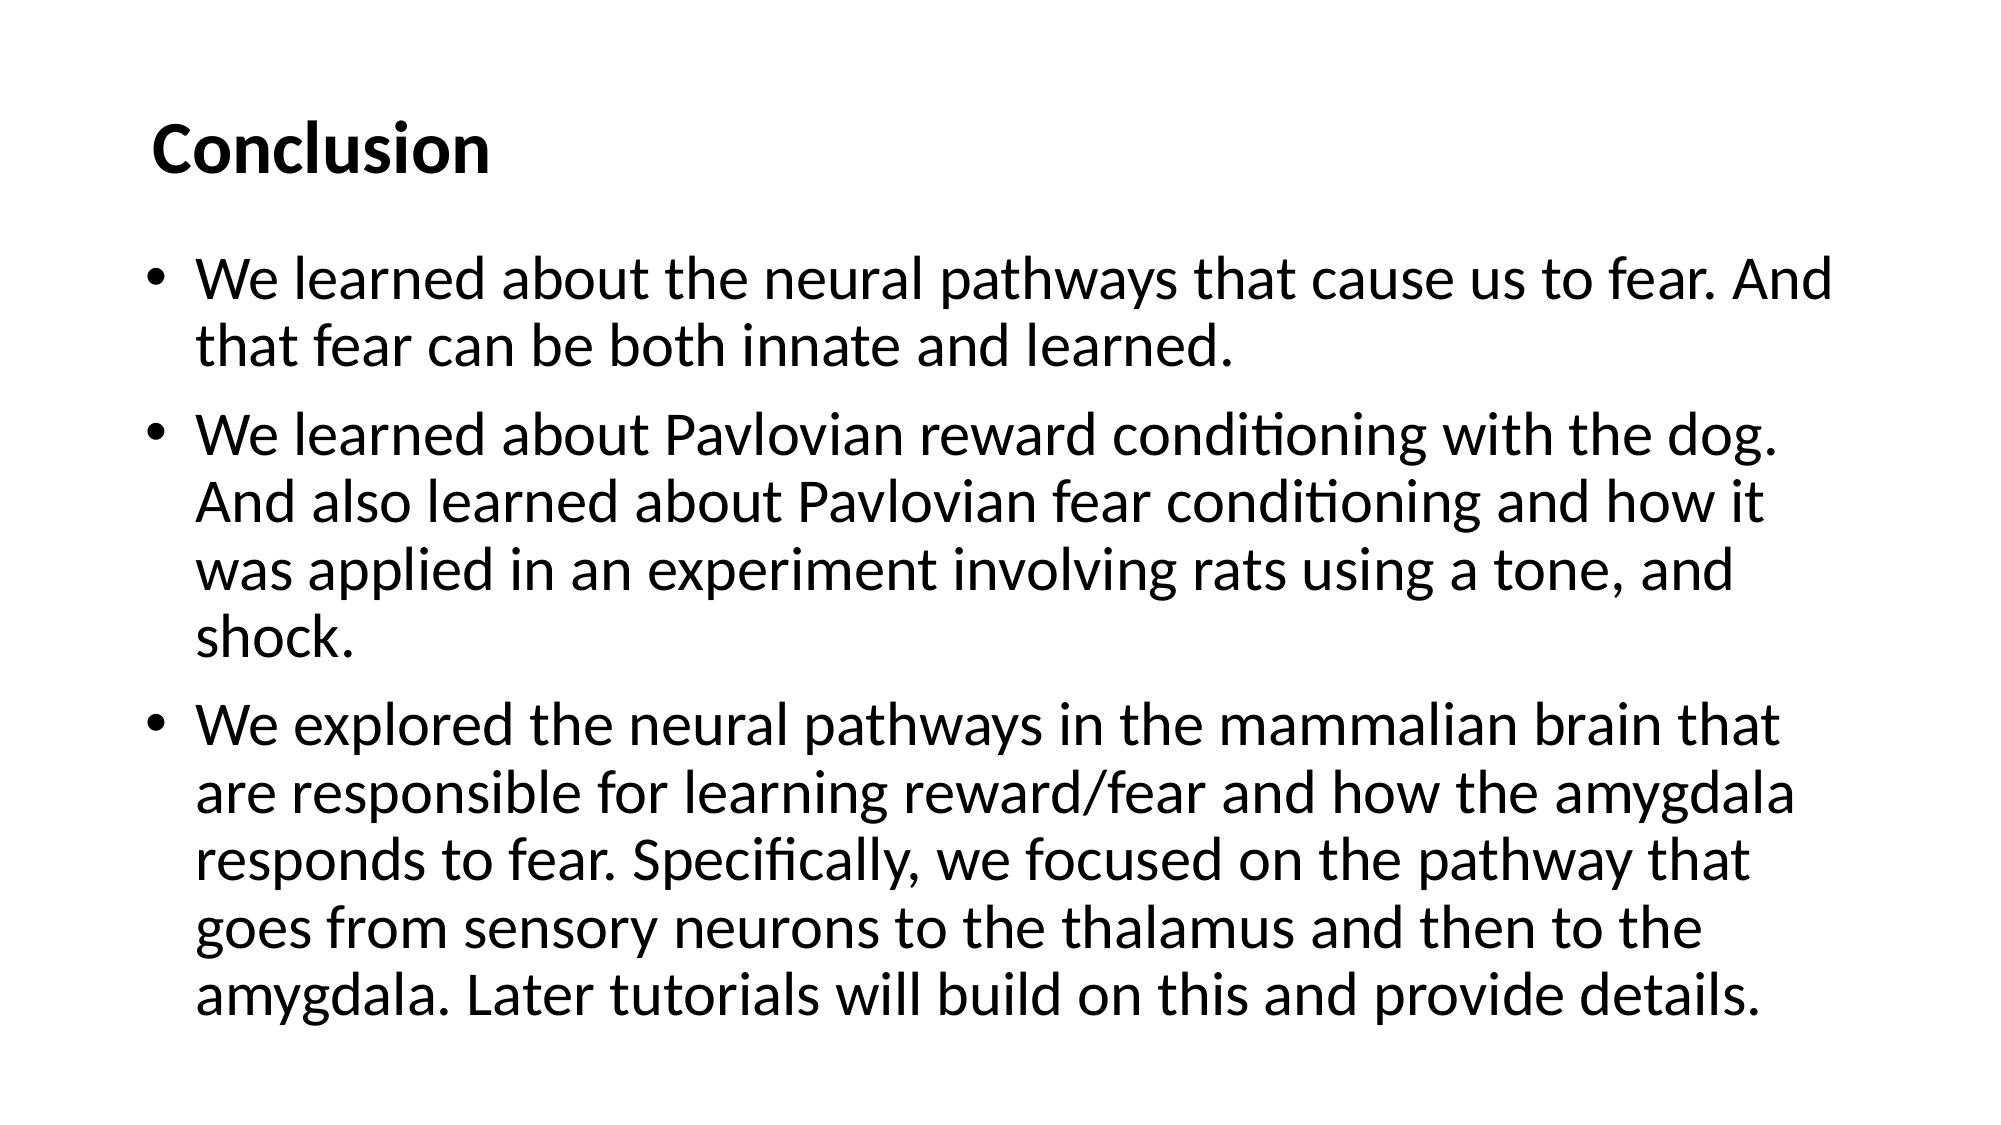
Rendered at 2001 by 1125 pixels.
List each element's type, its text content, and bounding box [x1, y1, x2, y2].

title Conclusion [137, 59, 1853, 237]
list We learned about the neural pathways that cause us to fear. And that fear can be both innate and learned. We learned about Pavlovian reward conditioning with the dog. And also learned about Pavlovian fear conditioning and how it was applied in an experiment involving rats using a tone, and shock. We explored the neural pathways in the mammalian brain that are responsible for learning reward/fear and how the amygdala responds to fear. Specifically, we focused on the pathway that goes from sensory neurons to the thalamus and then to the amygdala. Later tutorials will build on this and provide details. [67, 237, 1853, 1079]
